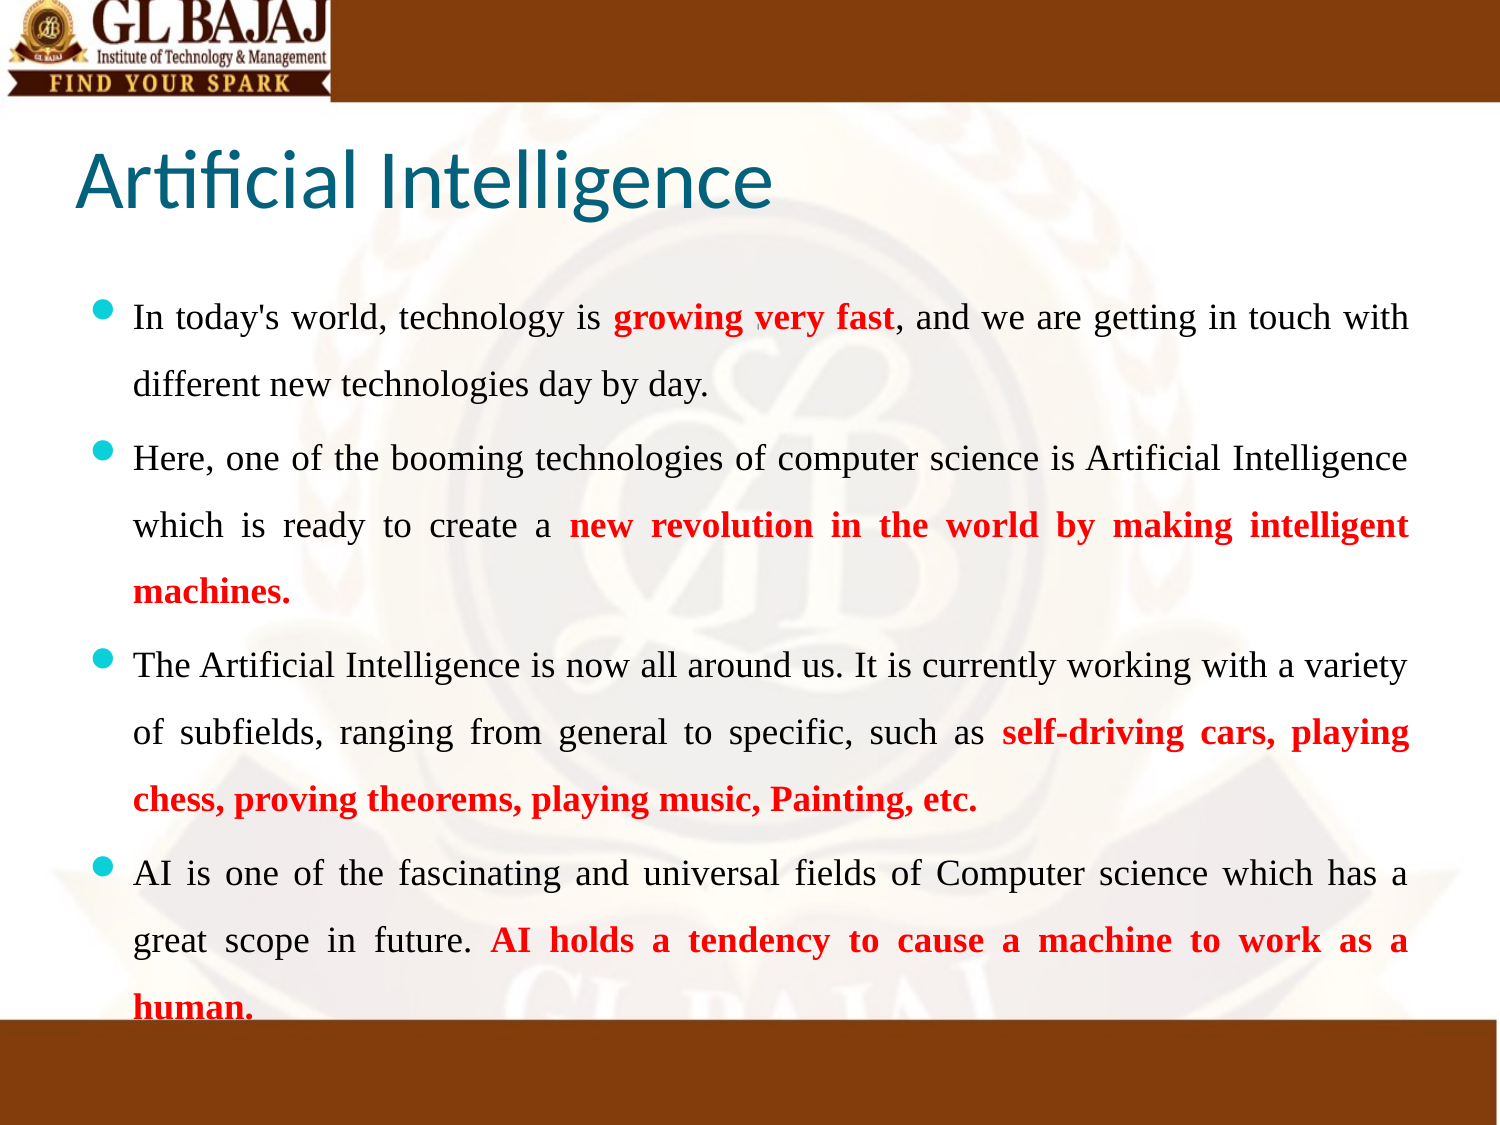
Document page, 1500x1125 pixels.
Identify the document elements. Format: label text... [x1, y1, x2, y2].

picture [0, 0, 1500, 1125]
title Artificial Intelligence [75, 115, 1425, 225]
list In today's world, technology is growing very fast, and we are getting in touch with different new technologies day by day. Here, one of the booming technologies of computer science is Artificial Intelligence which is ready to create a new revolution in the world by making intelligent machines. The Artificial Intelligence is now all around us. It is currently working with a variety of subfields, ranging from general to specific, such as self-driving cars, playing chess, proving theorems, playing music, Painting, etc. AI is one of the fascinating and universal fields of Computer science which has a great scope in future. AI holds a tendency to cause a machine to work as a human. [75, 262, 1425, 1038]
